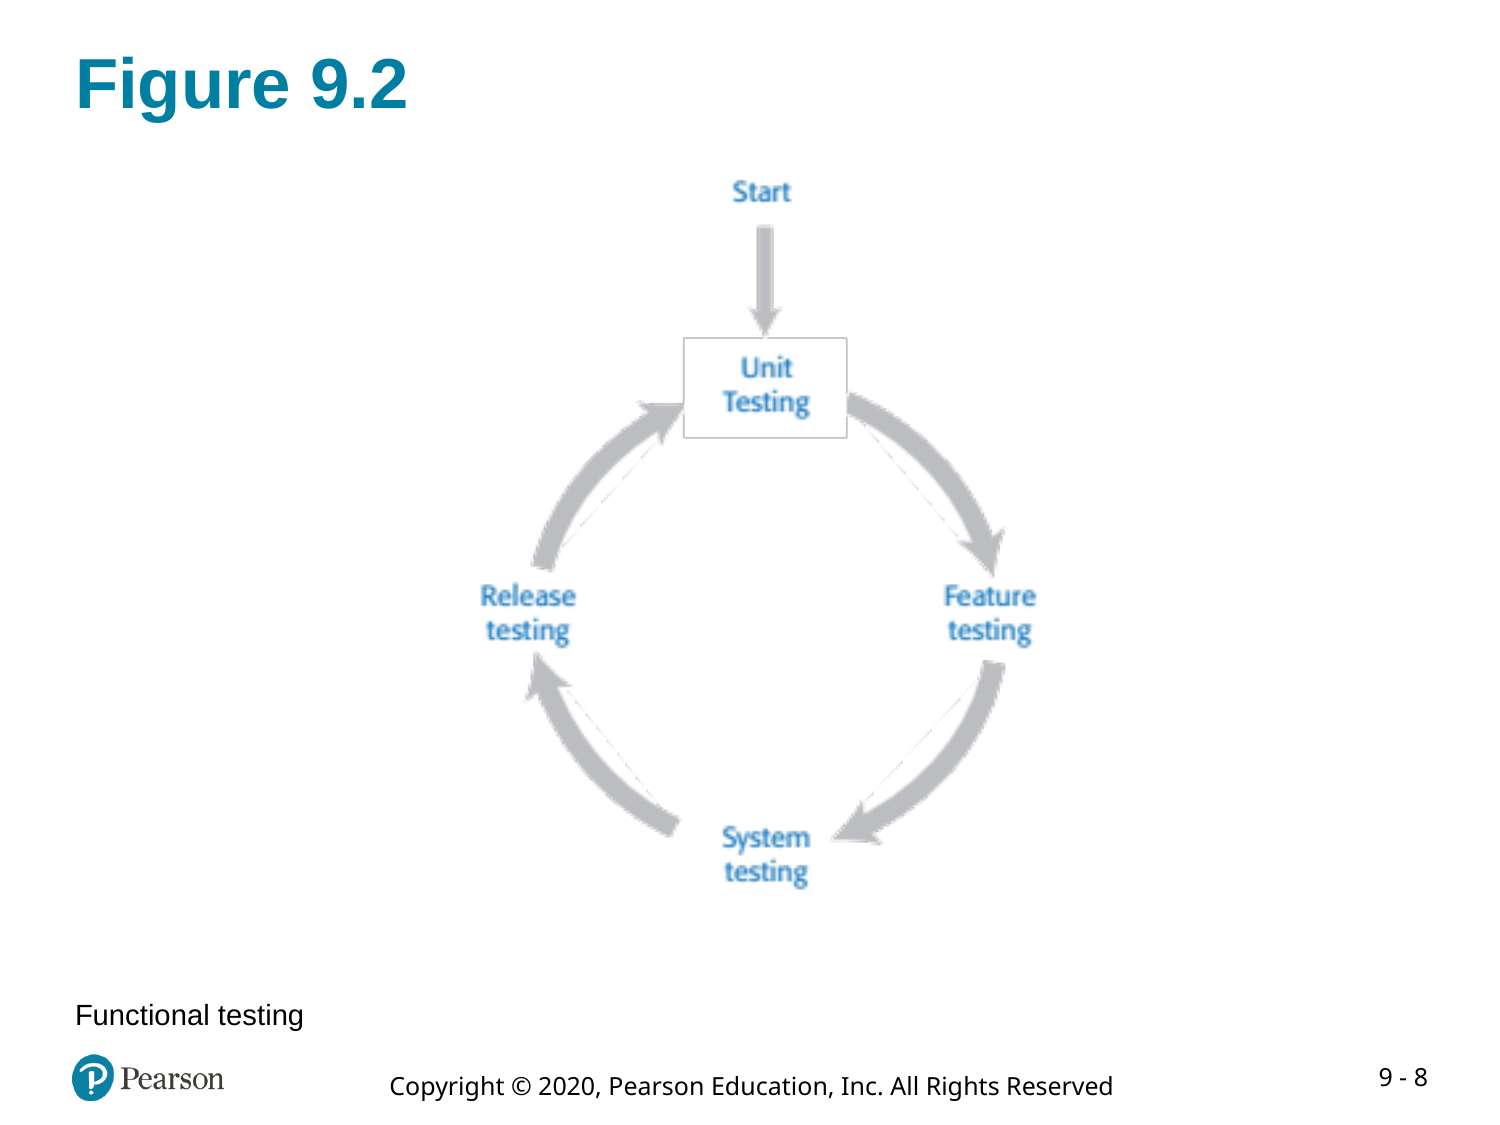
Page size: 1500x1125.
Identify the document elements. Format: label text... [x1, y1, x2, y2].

list Functional testing [75, 880, 1425, 1031]
picture [72, 1054, 89, 1072]
picture [399, 130, 1101, 963]
picture [99, 1054, 224, 1101]
picture [81, 1064, 107, 1089]
title Figure 9.2 [75, 37, 1425, 213]
picture [72, 1087, 83, 1101]
